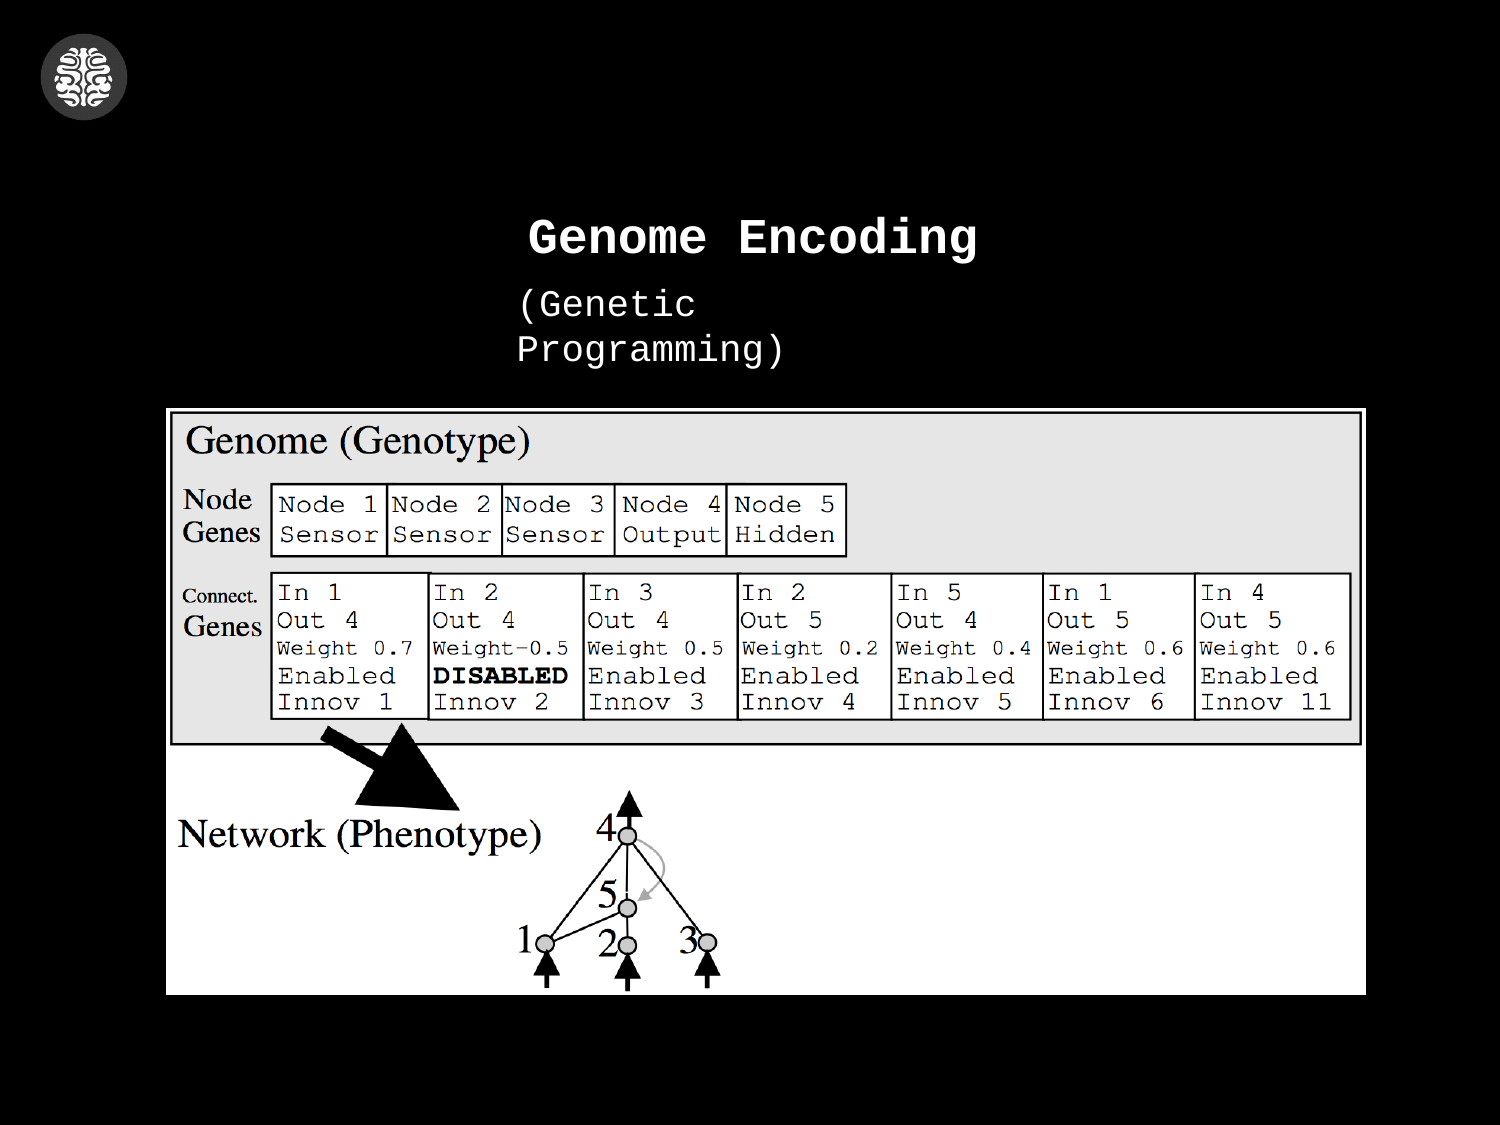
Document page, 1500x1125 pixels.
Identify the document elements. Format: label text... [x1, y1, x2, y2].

picture [36, 30, 131, 124]
text_box Genome Encoding [424, 196, 1082, 272]
text_box (Genetic Programming) [501, 272, 1004, 377]
picture [165, 408, 1366, 995]
